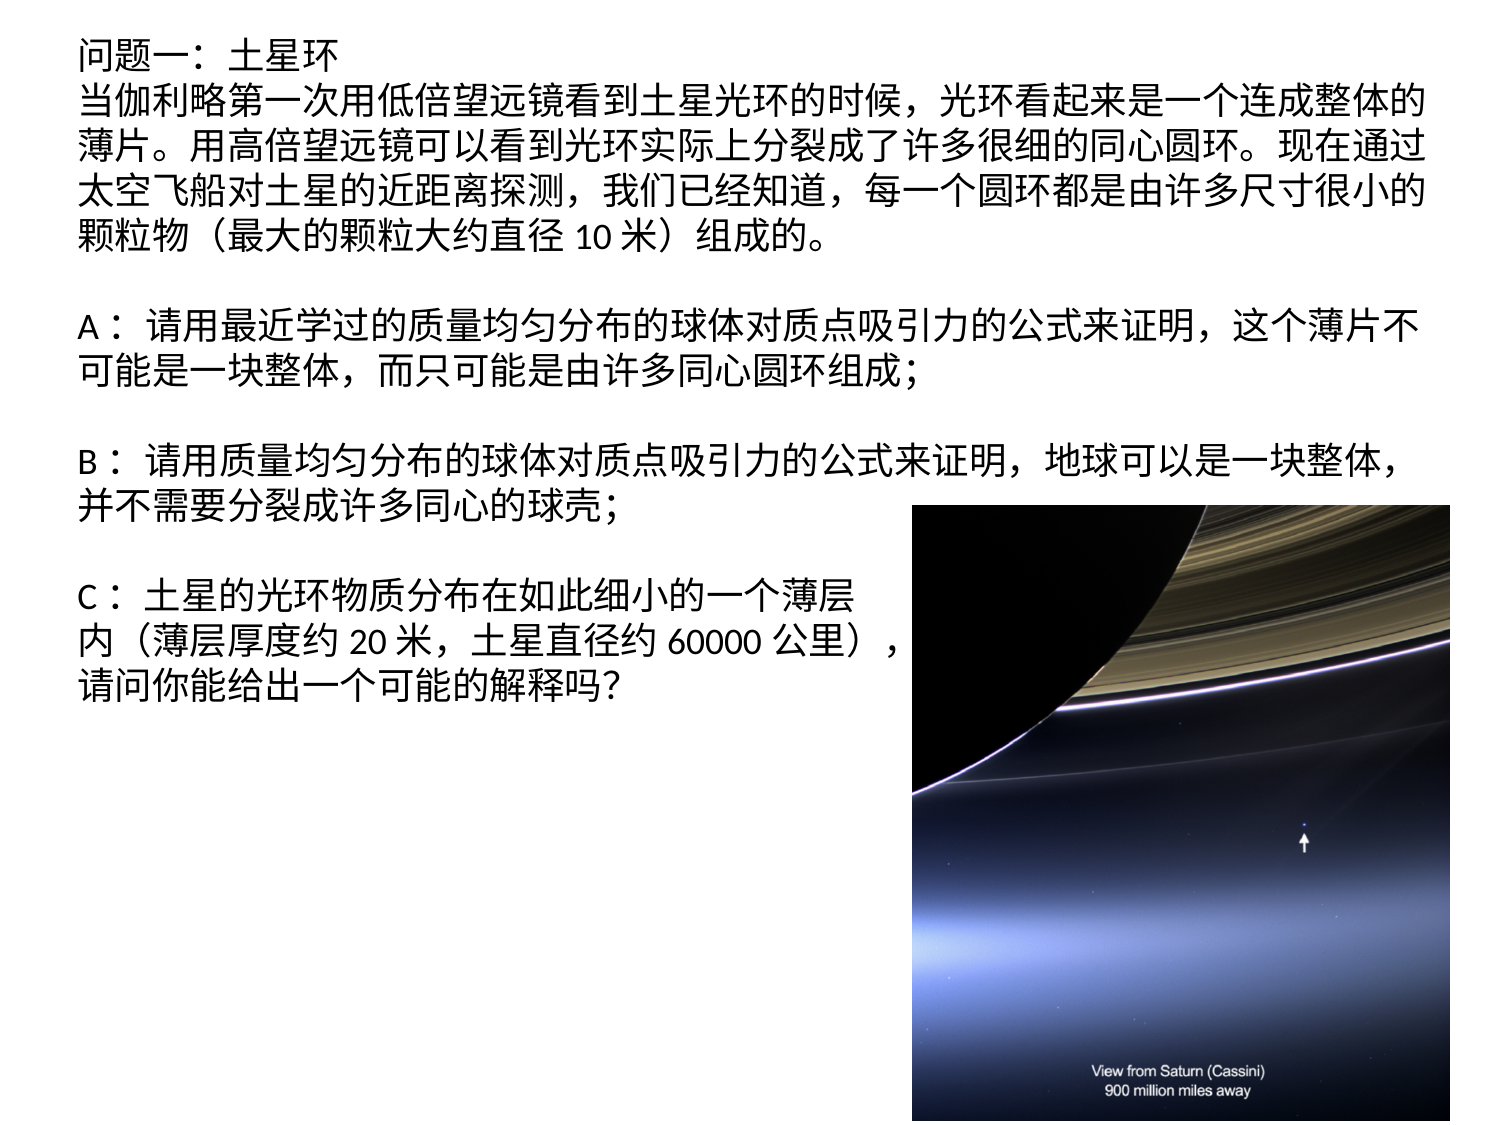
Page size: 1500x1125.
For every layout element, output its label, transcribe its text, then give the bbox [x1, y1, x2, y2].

picture [912, 505, 1451, 1121]
text_box 问题一：土星环 当伽利略第一次用低倍望远镜看到土星光环的时候，光环看起来是一个连成整体的薄片。用高倍望远镜可以看到光环实际上分裂成了许多很细的同心圆环。现在通过太空飞船对土星的近距离探测，我们已经知道，每一个圆环都是由许多尺寸很小的颗粒物（最大的颗粒大约直径10米）组成的。 A：请用最近学过的质量均匀分布的球体对质点吸引力的公式来证明，这个薄片不可能是一块整体，而只可能是由许多同心圆环组成； B：请用质量均匀分布的球体对质点吸引力的公式来证明，地球可以是一块整体，并不需要分裂成许多同心的球壳； C：土星的光环物质分布在如此细小的一个薄层 内（薄层厚度约20米，土星直径约60000公里）， 请问你能给出一个可能的解释吗？ [62, 24, 1450, 715]
